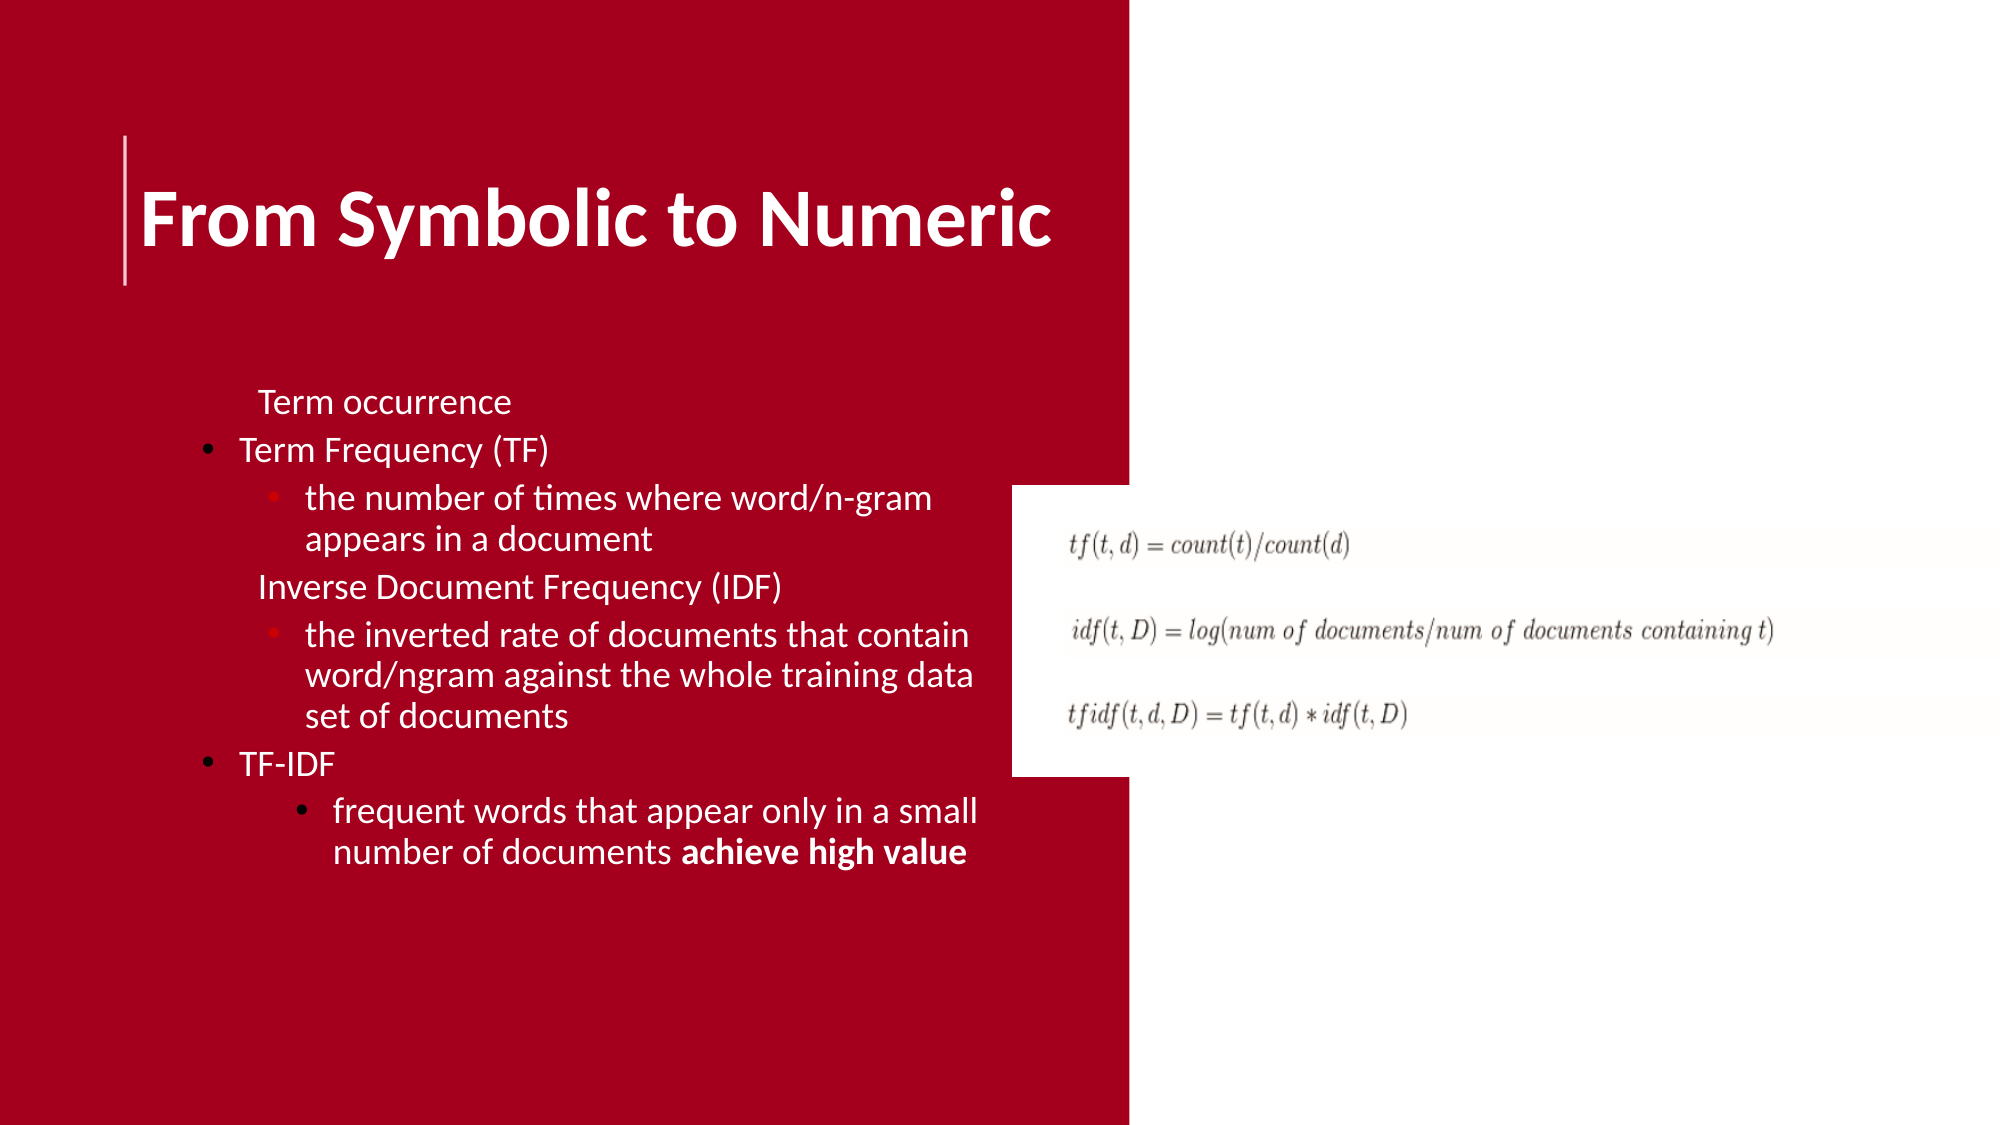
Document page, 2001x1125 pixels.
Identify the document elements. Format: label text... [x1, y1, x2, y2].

picture [1012, 485, 2000, 777]
list Term occurrence Term Frequency (TF) the number of times where word/n-gram appears in a document Inverse Document Frequency (IDF) the inverted rate of documents that contain word/ngram against the whole training data set of documents TF-IDF frequent words that appear only in a small number of documents achieve high value [168, 375, 1002, 1020]
title From Symbolic to Numeric [125, 96, 1130, 342]
text_box [0, 0, 1131, 1125]
